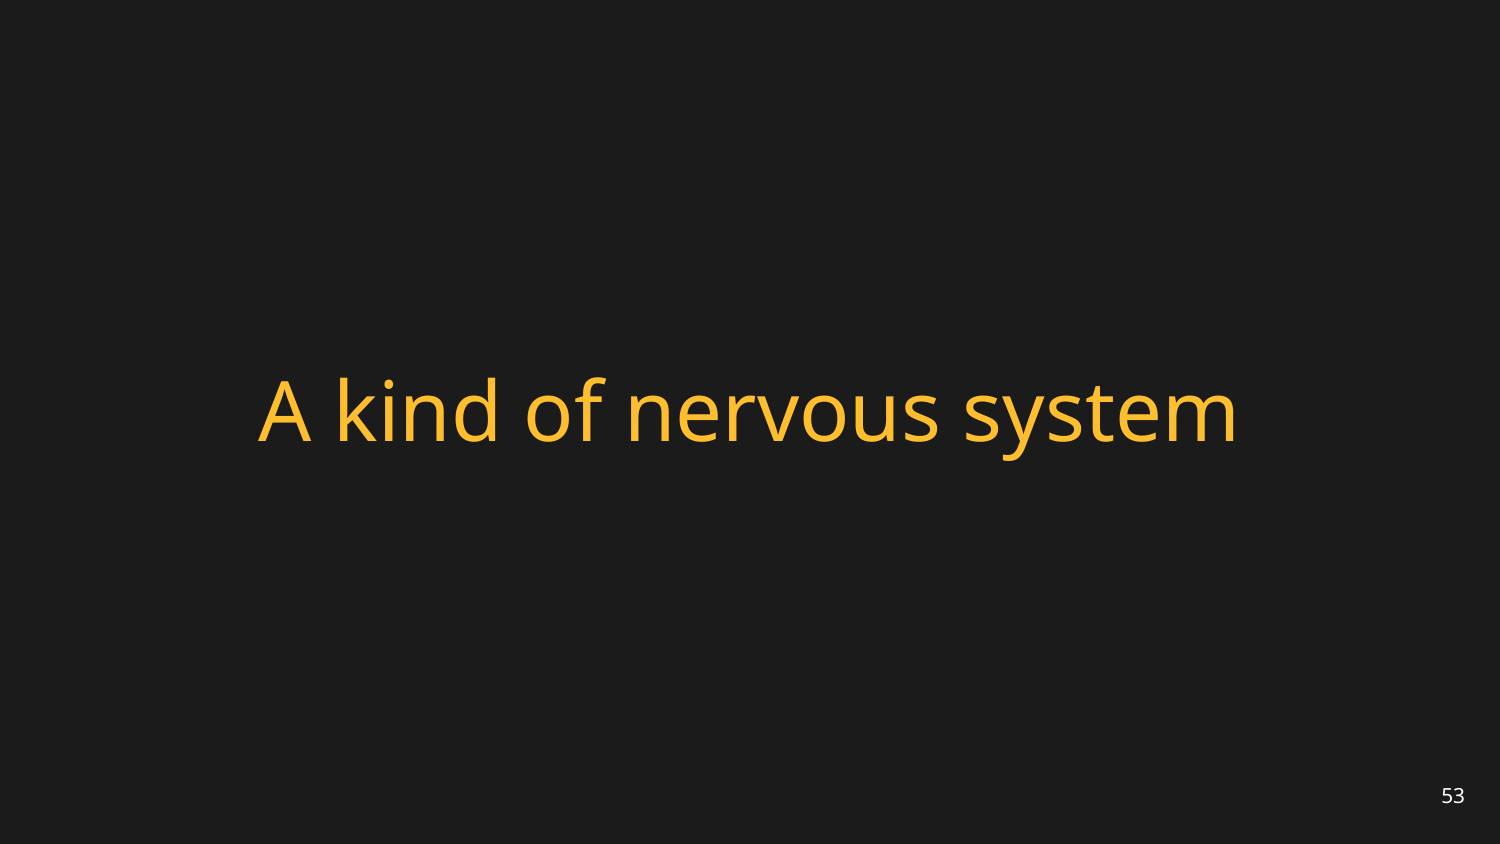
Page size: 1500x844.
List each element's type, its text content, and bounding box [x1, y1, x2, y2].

title A kind of nervous system [51, 72, 1449, 753]
slide_number 53 [1389, 764, 1480, 830]
